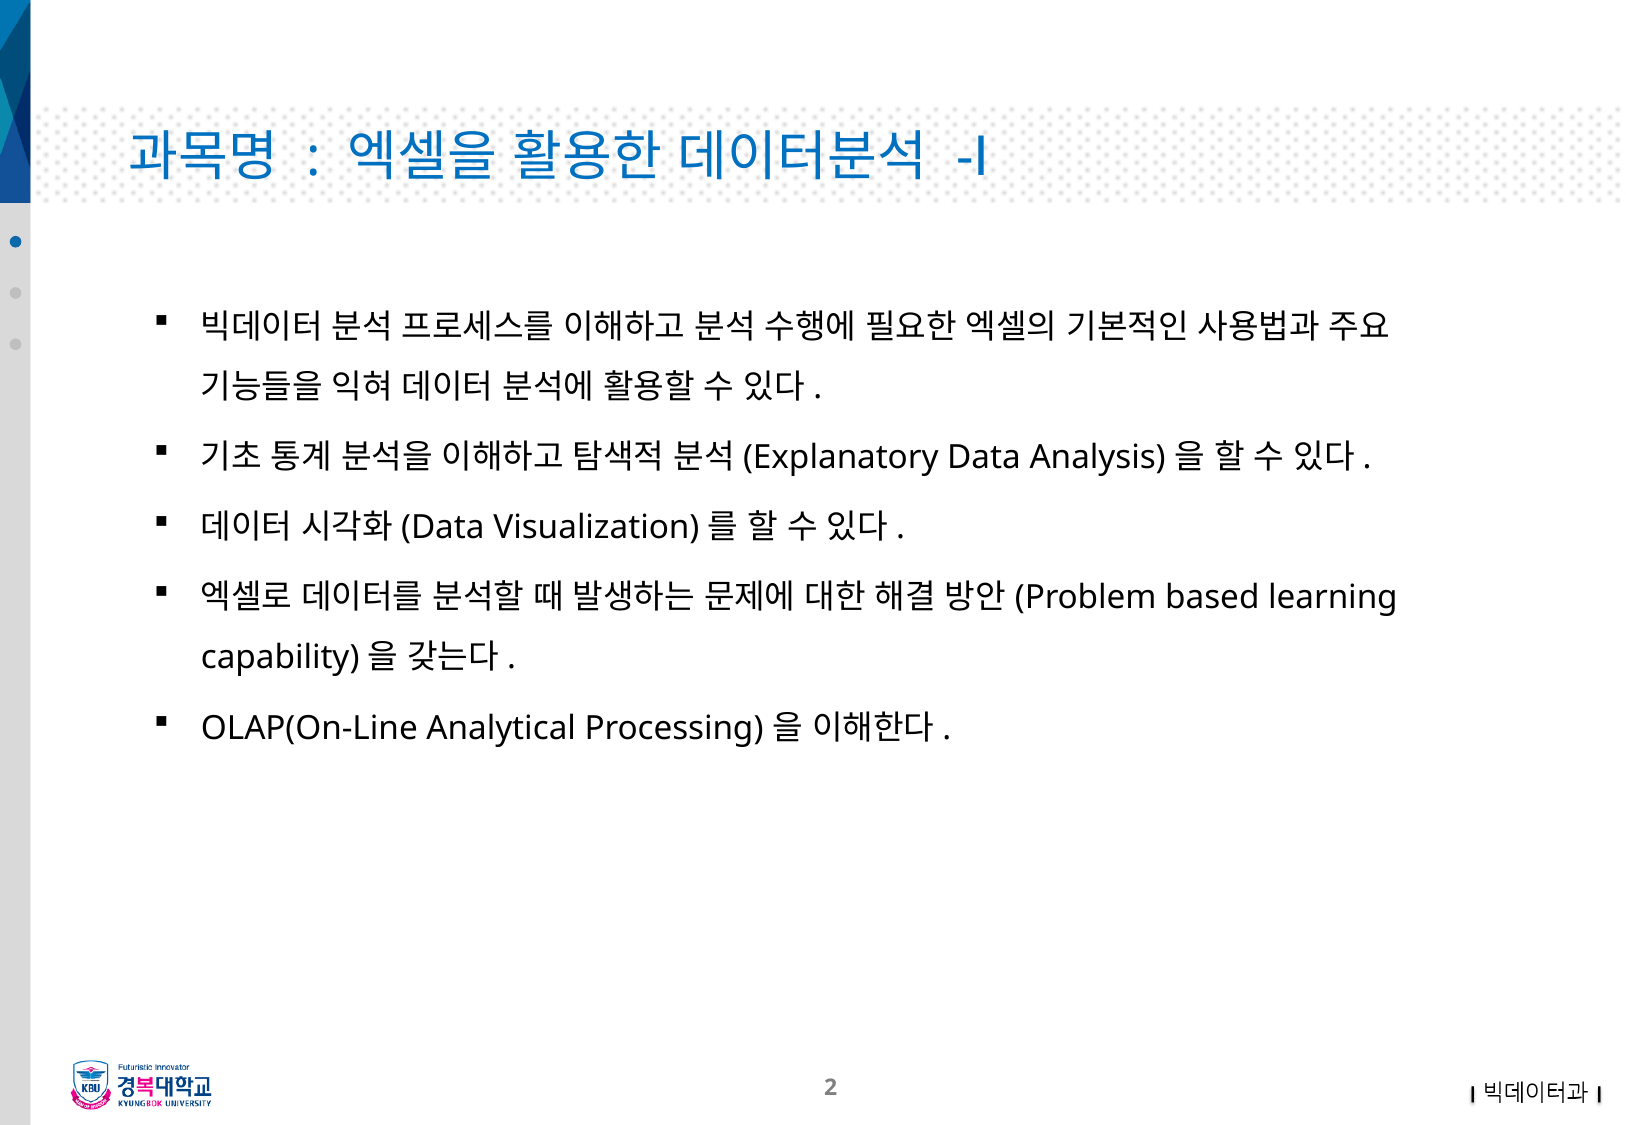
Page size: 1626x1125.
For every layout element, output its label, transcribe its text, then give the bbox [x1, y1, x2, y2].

picture [0, 0, 1626, 1125]
text_box 빅데이터 분석 프로세스를 이해하고 분석 수행에 필요한 엑셀의 기본적인 사용법과 주요 기능들을 익혀 데이터 분석에 활용할 수 있다. 기초 통계 분석을 이해하고 탐색적 분석(Explanatory Data Analysis)을 할 수 있다. 데이터 시각화(Data Visualization)를 할 수 있다. 엑셀로 데이터를 분석할 때 발생하는 문제에 대한 해결 방안(Problem based learning capability)을 갖는다. OLAP(On-Line Analytical Processing)을 이해한다. [137, 348, 1535, 683]
title 과목명 : 엑셀을 활용한 데이터분석 -Ⅰ [128, 121, 1420, 188]
